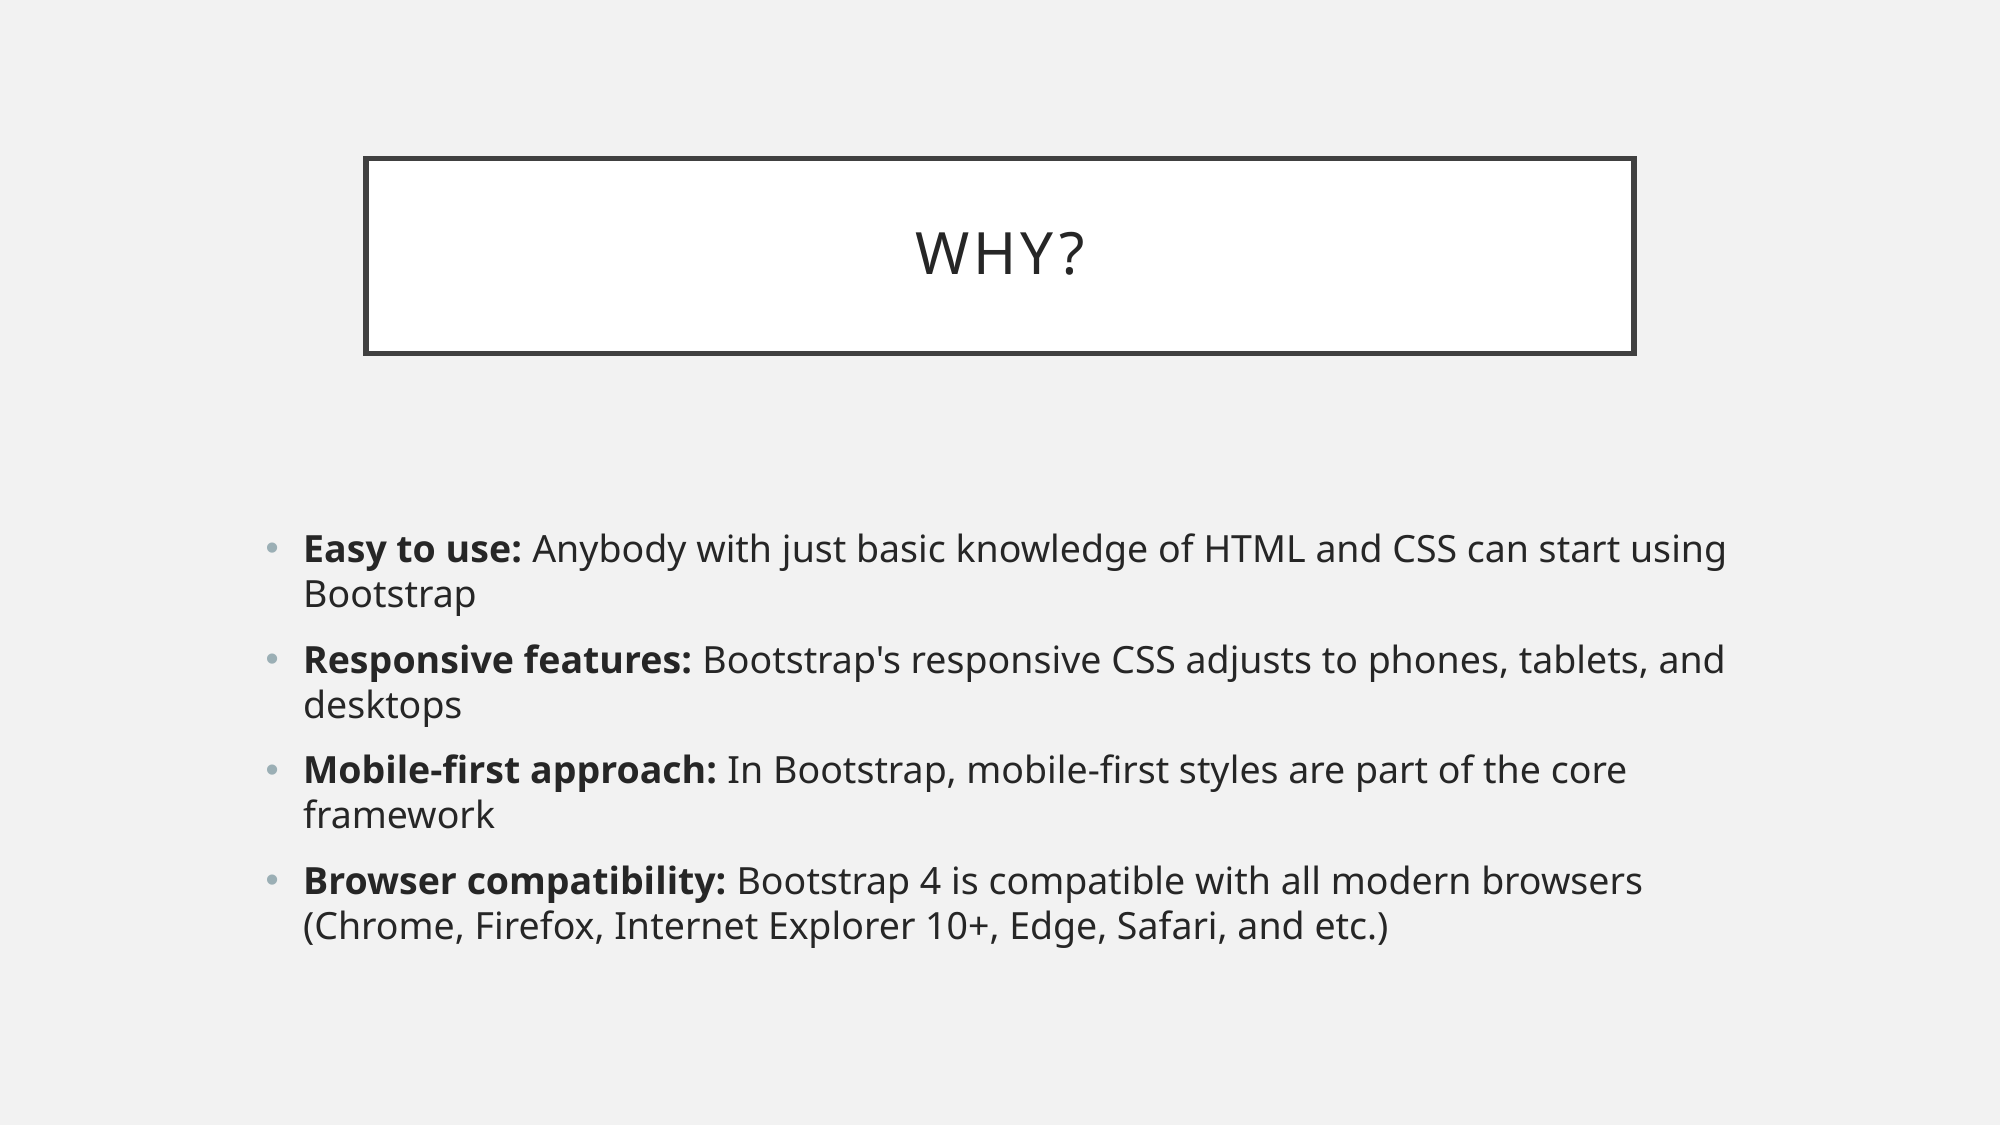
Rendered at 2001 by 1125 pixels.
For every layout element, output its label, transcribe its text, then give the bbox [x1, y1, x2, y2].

title Why? [363, 156, 1637, 356]
list Easy to use: Anybody with just basic knowledge of HTML and CSS can start using Bootstrap Responsive features: Bootstrap's responsive CSS adjusts to phones, tablets, and desktops Mobile-first approach: In Bootstrap, mobile-first styles are part of the core framework Browser compatibility: Bootstrap 4 is compatible with all modern browsers (Chrome, Firefox, Internet Explorer 10+, Edge, Safari, and etc.) [250, 517, 1792, 1027]
